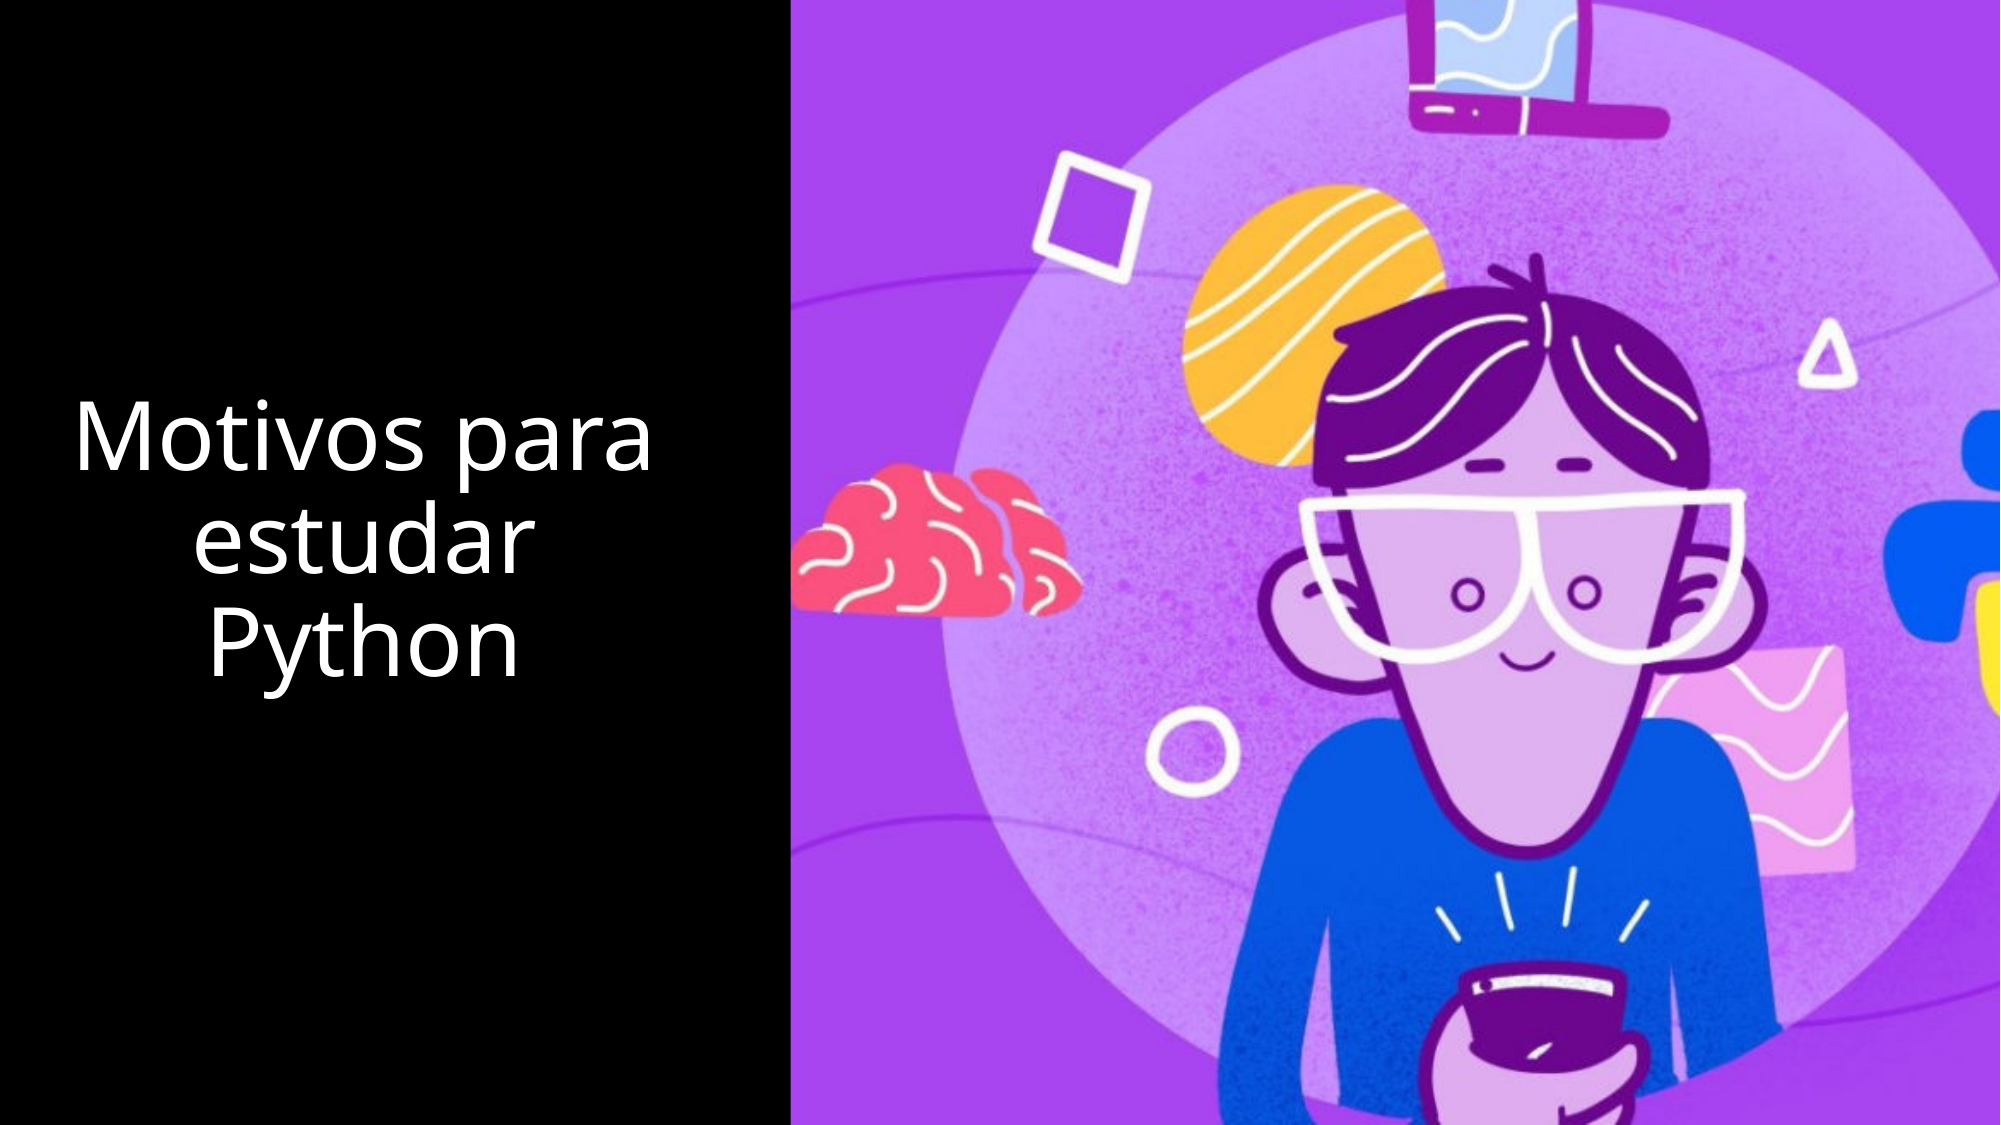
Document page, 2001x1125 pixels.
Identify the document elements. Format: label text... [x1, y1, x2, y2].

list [790, 0, 2000, 1125]
title Motivos para estudar Python [48, 69, 680, 974]
